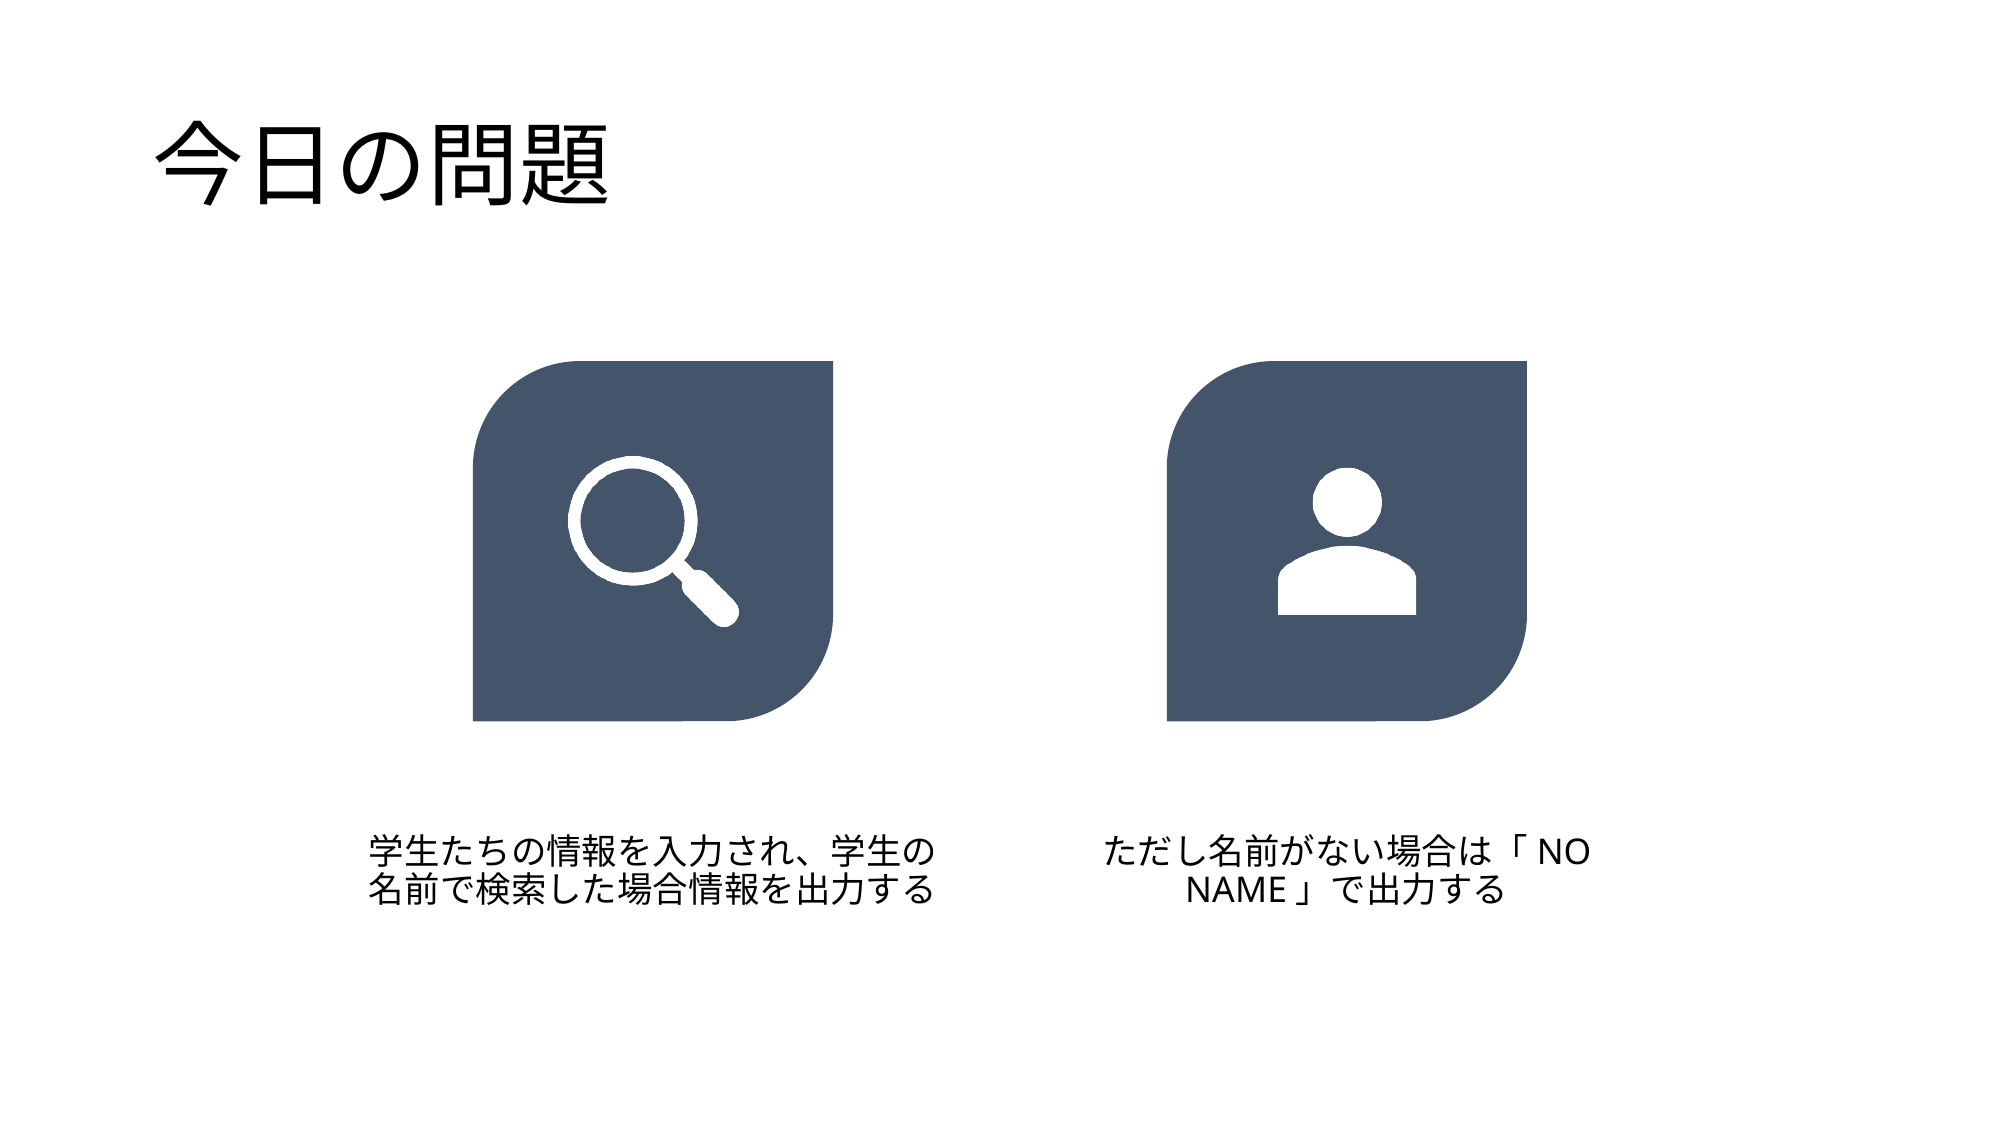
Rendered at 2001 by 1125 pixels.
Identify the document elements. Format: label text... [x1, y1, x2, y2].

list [137, 299, 1863, 1014]
title 今日の問題 [137, 59, 1863, 278]
